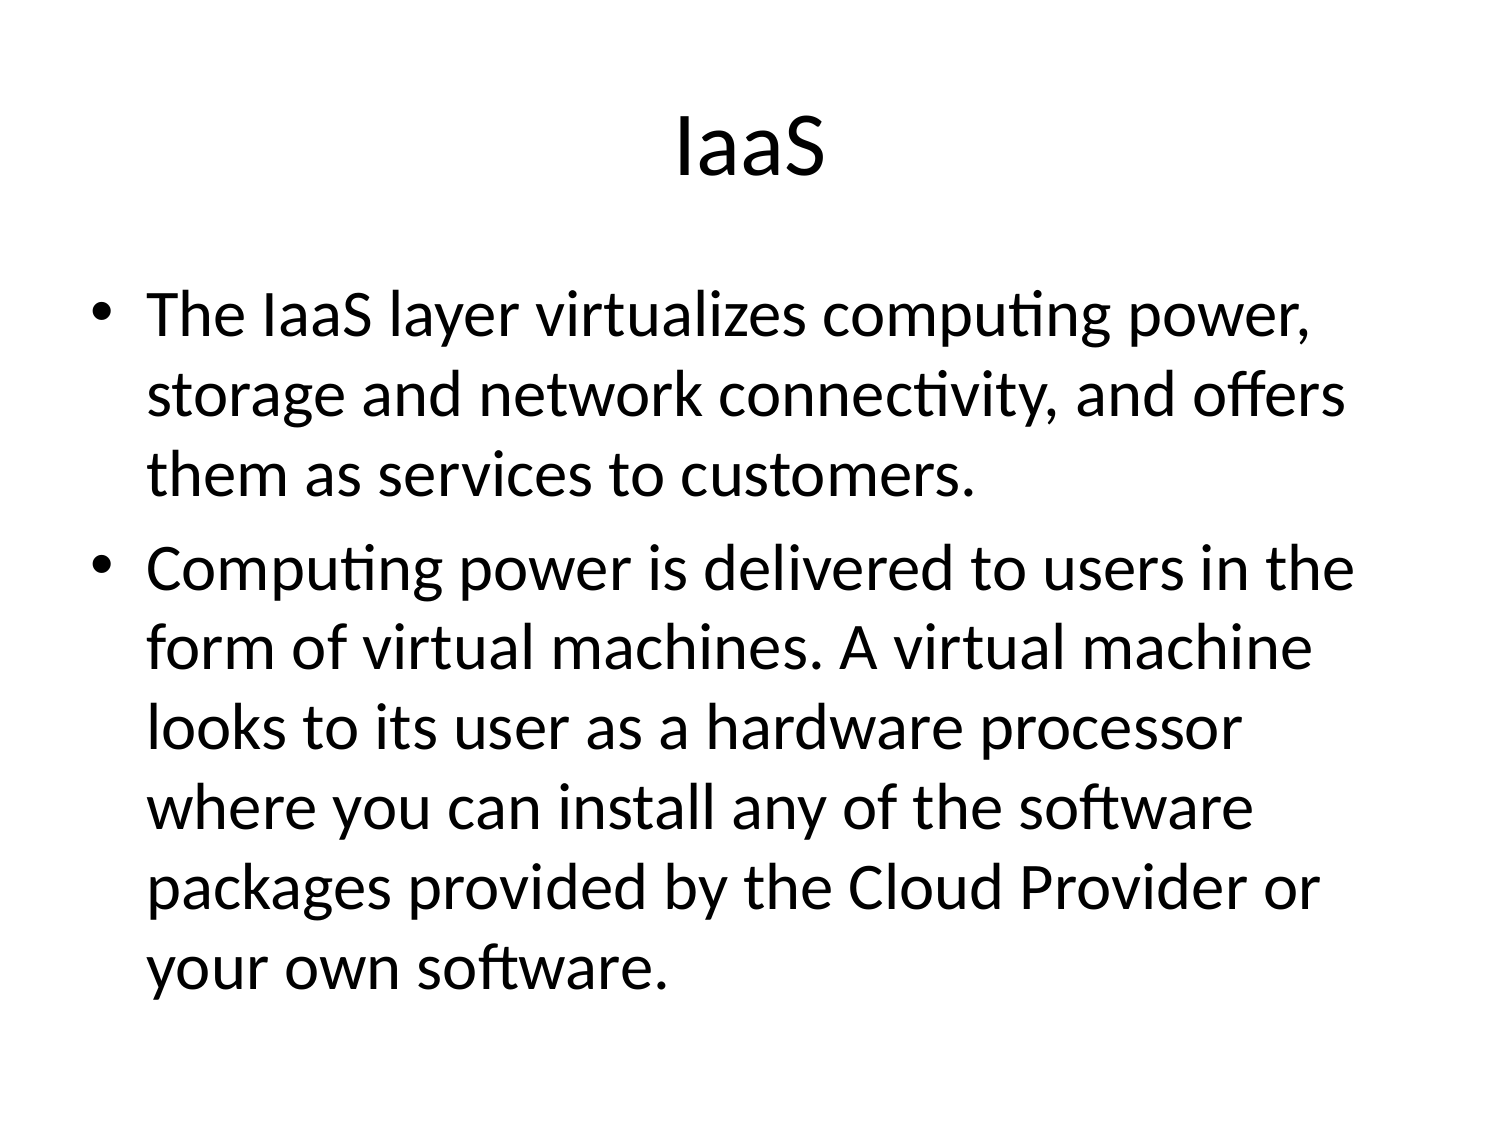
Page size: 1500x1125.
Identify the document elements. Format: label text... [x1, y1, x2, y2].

title IaaS [74, 44, 1426, 233]
list The IaaS layer virtualizes computing power, storage and network connectivity, and offers them as services to customers. Computing power is delivered to users in the form of virtual machines. A virtual machine looks to its user as a hardware processor where you can install any of the software packages provided by the Cloud Provider or your own software. [74, 262, 1426, 1006]
